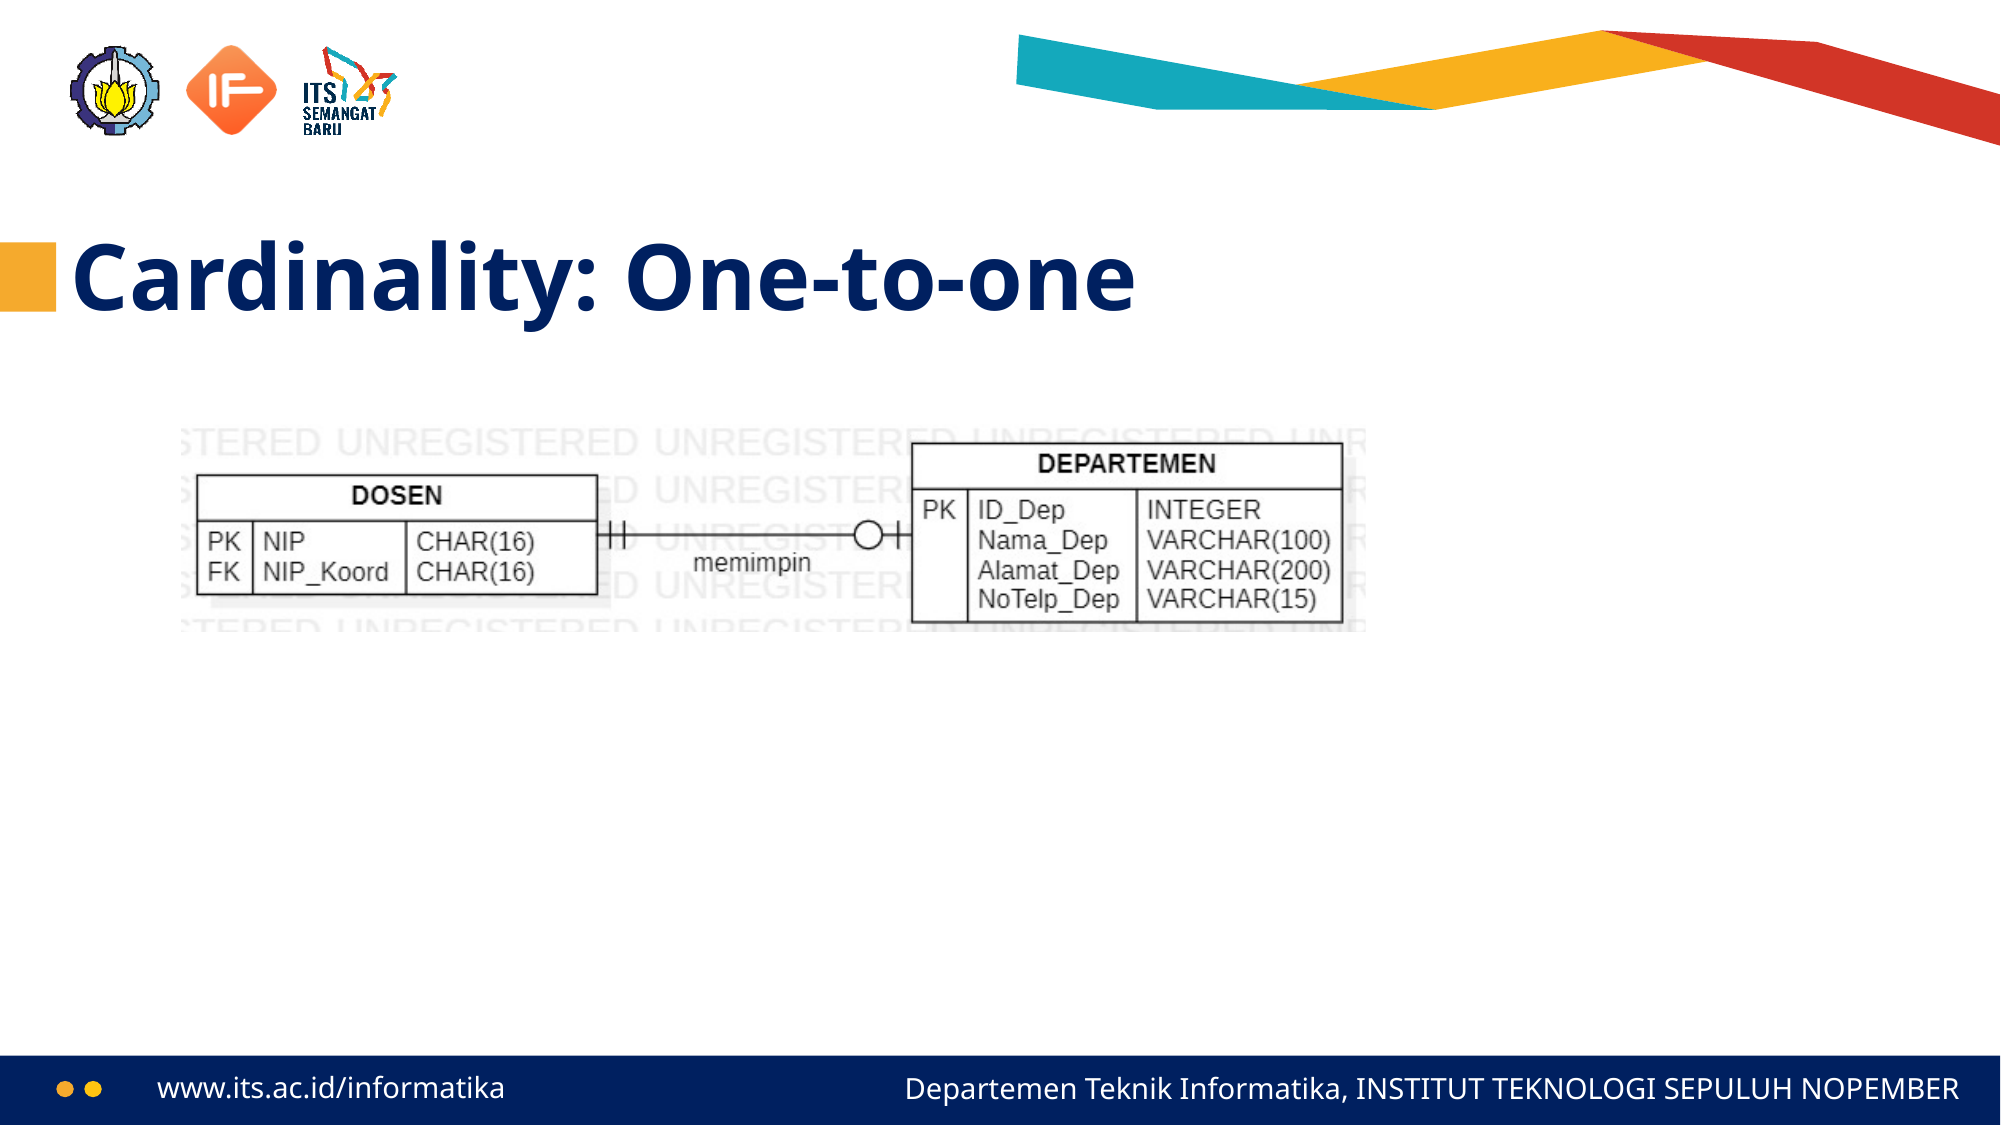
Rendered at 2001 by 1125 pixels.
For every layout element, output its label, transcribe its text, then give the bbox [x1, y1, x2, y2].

picture [69, 45, 160, 136]
picture [181, 424, 1366, 632]
picture [302, 45, 398, 135]
title Cardinality: One-to-one [55, 207, 1956, 338]
picture [186, 45, 277, 135]
